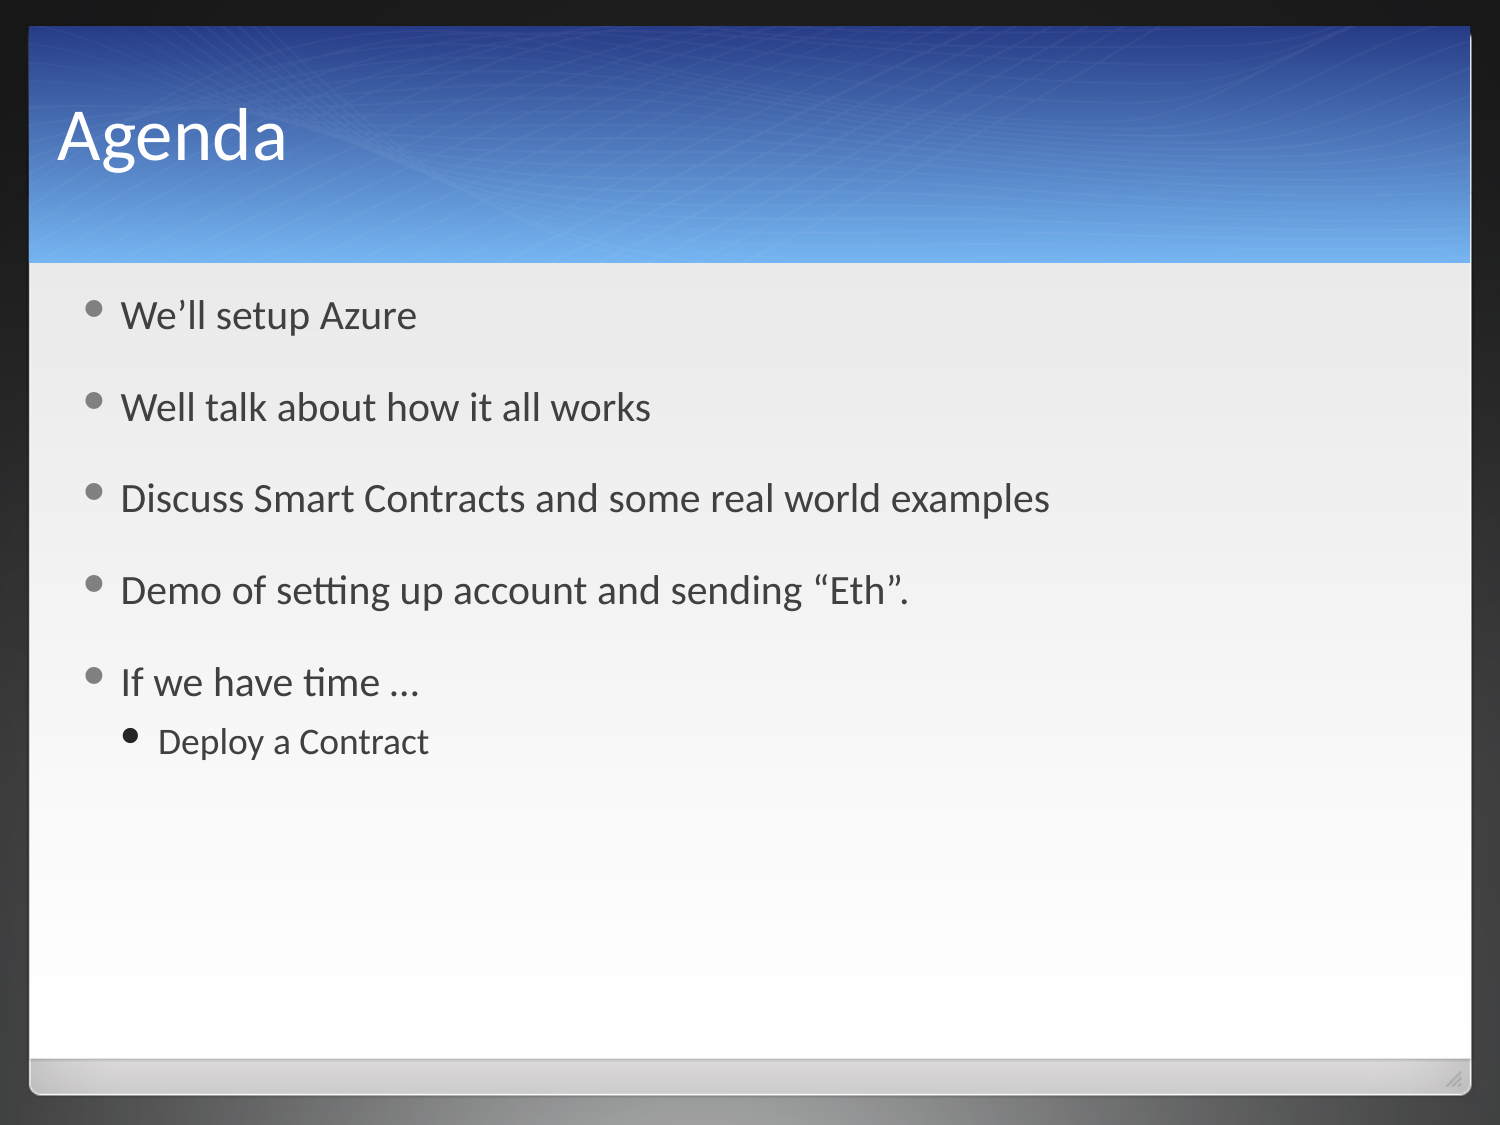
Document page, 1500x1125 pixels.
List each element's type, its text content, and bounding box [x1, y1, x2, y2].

picture [0, 0, 1500, 1125]
title Agenda [42, 26, 1406, 183]
list We’ll setup Azure Well talk about how it all works Discuss Smart Contracts and some real world examples Demo of setting up account and sending “Eth”. If we have time … Deploy a Contract [68, 280, 1432, 1025]
